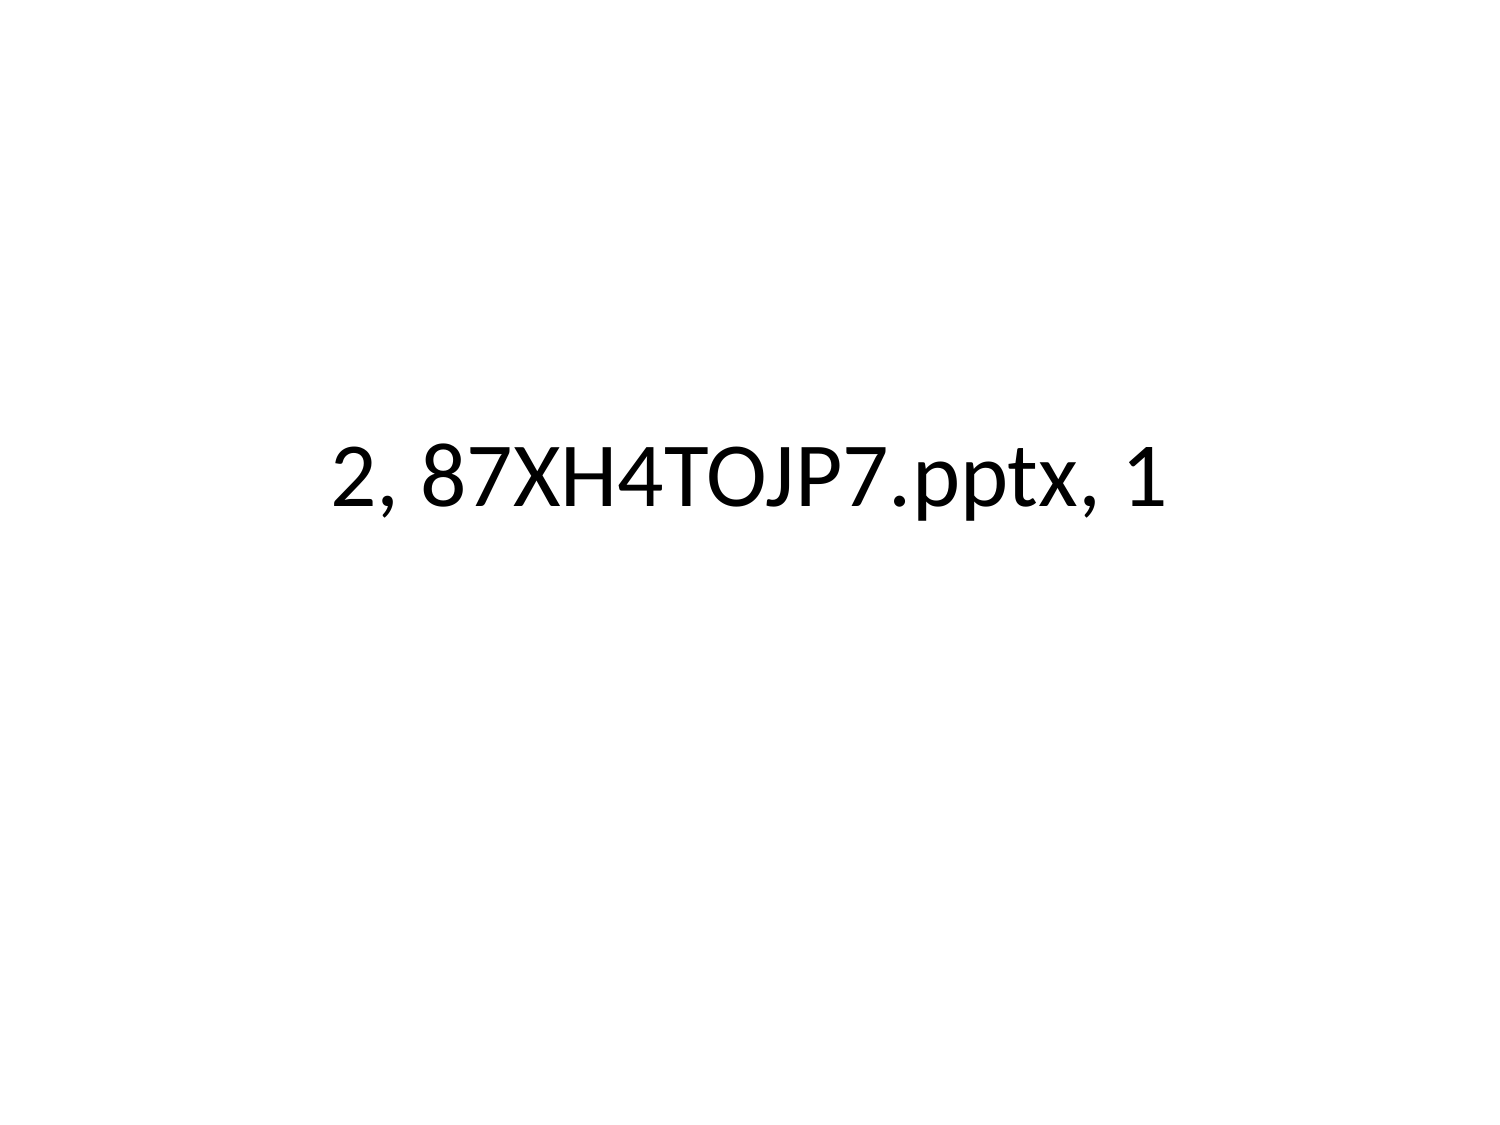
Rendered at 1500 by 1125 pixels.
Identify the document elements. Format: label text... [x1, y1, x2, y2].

title 2, 87XH4TOJP7.pptx, 1 [112, 349, 1388, 591]
